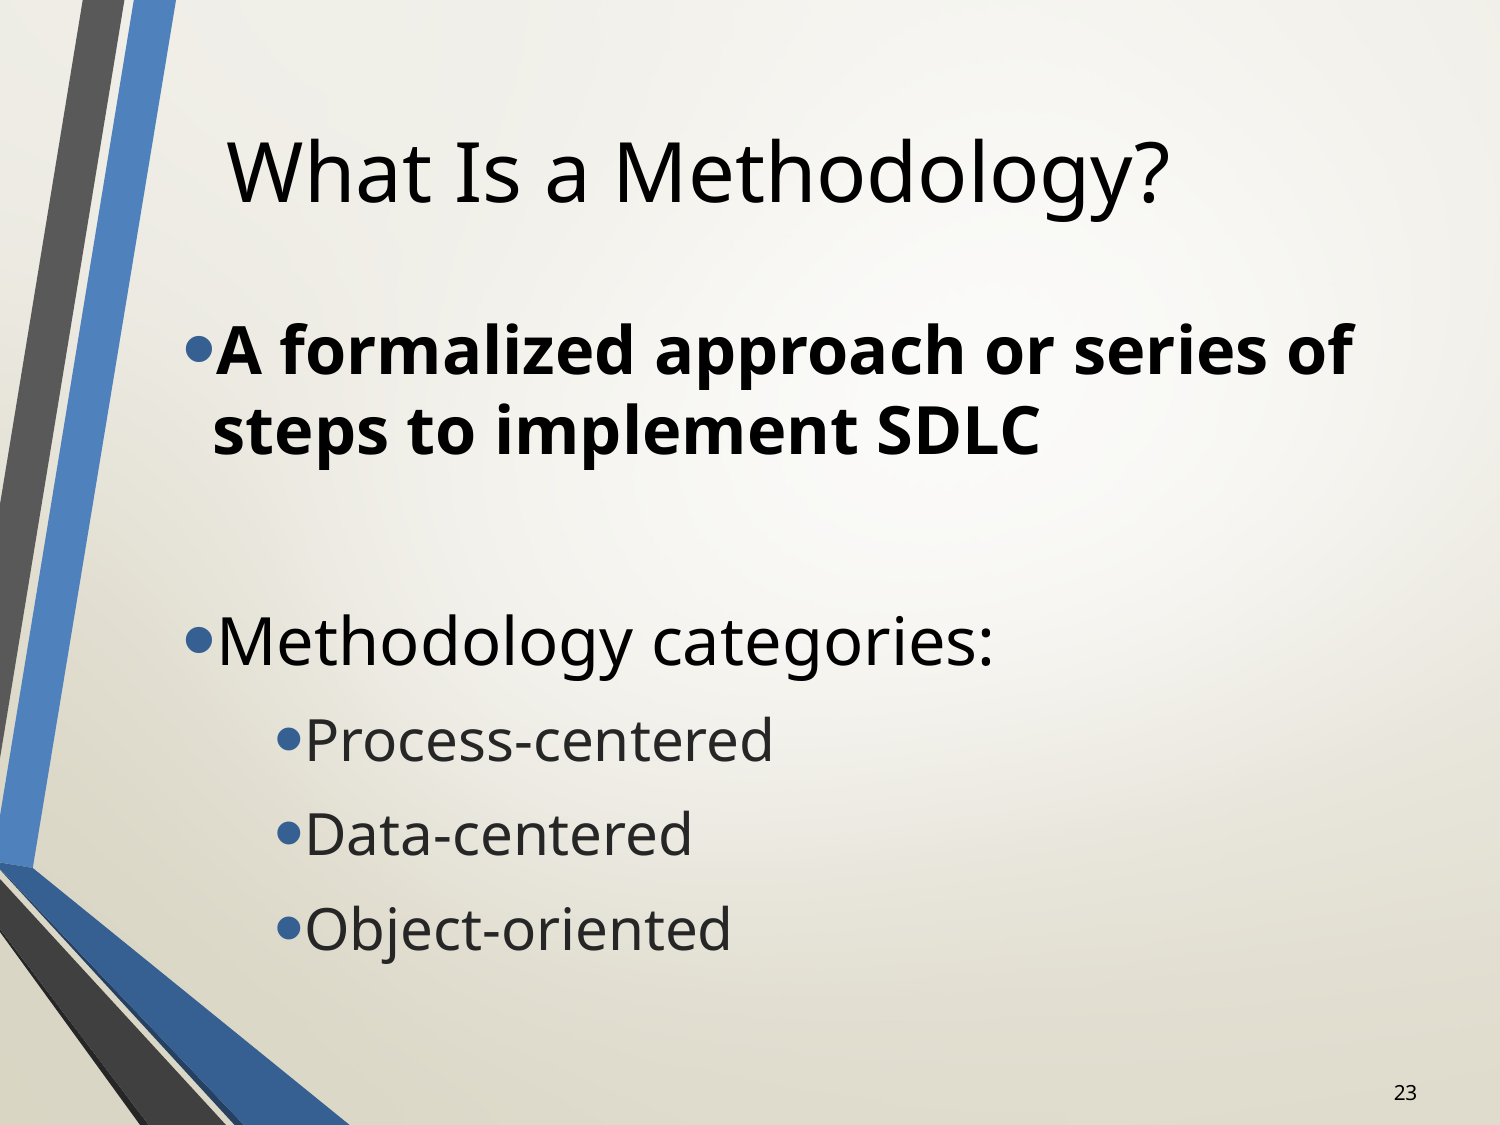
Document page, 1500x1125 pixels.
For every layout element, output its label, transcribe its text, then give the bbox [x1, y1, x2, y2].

slide_number 23 [1362, 1063, 1433, 1124]
list A formalized approach or series of steps to implement SDLC Methodology categories: Process-centered Data-centered Object-oriented [167, 299, 1400, 1014]
title What Is a Methodology? [161, 75, 1238, 263]
